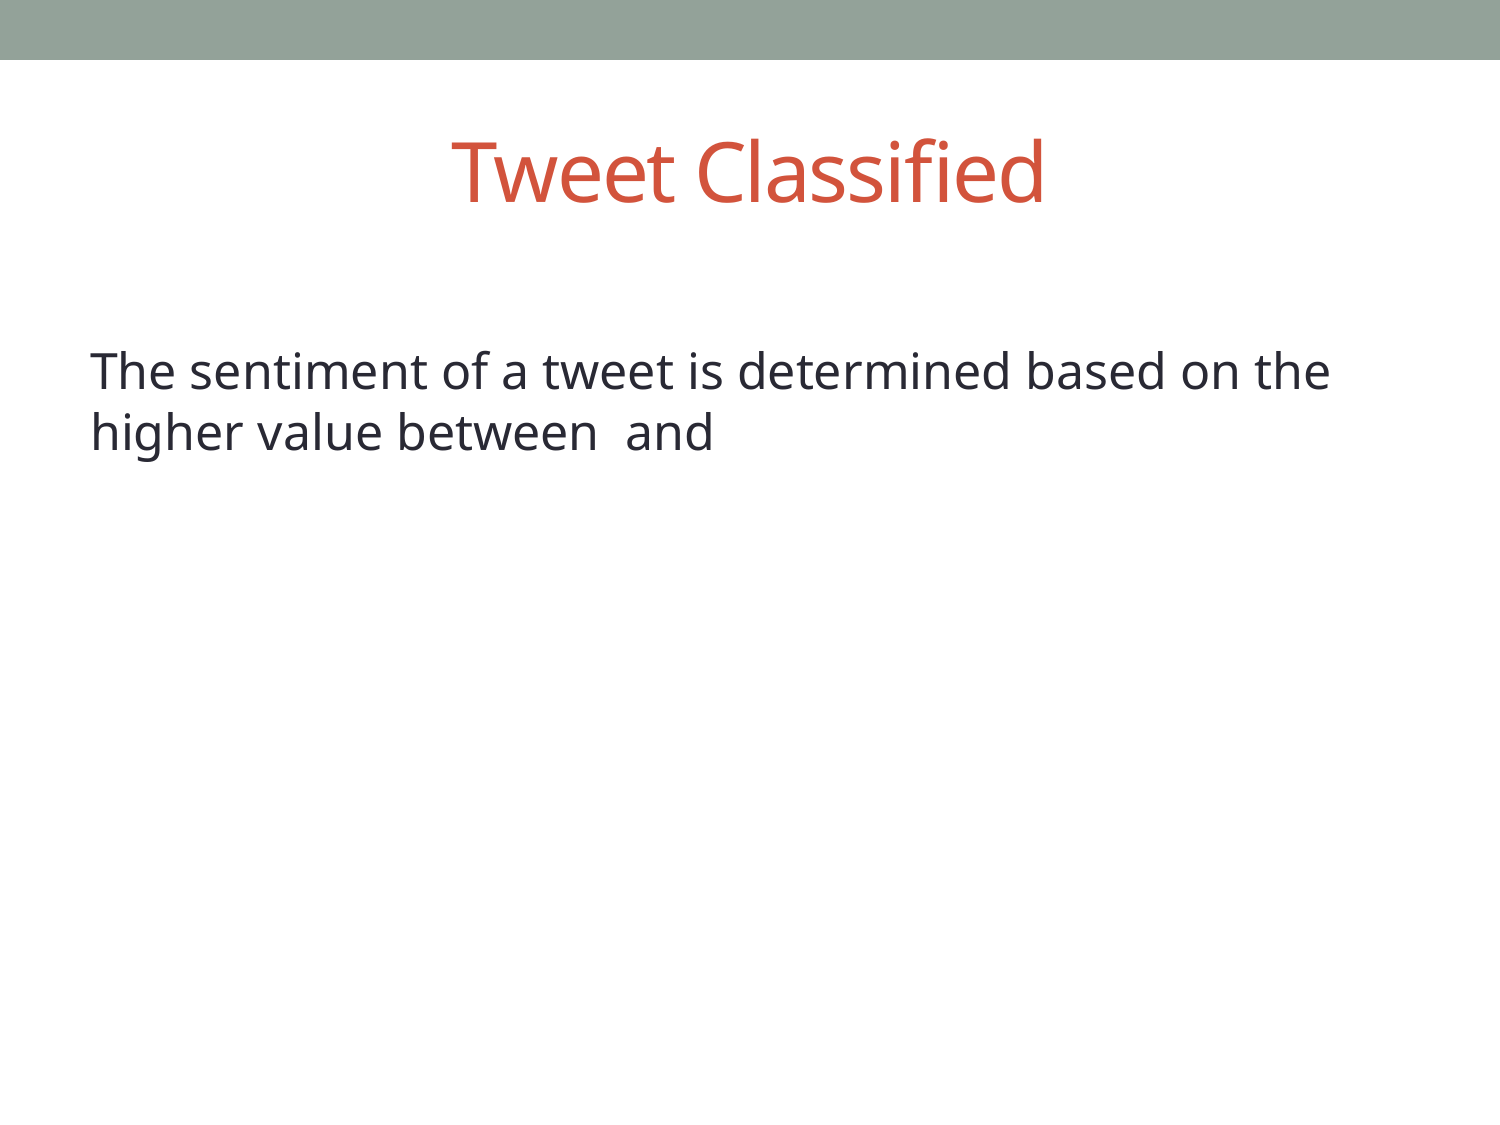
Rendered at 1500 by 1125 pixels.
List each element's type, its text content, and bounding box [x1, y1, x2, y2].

title Tweet Classified [75, 87, 1425, 250]
